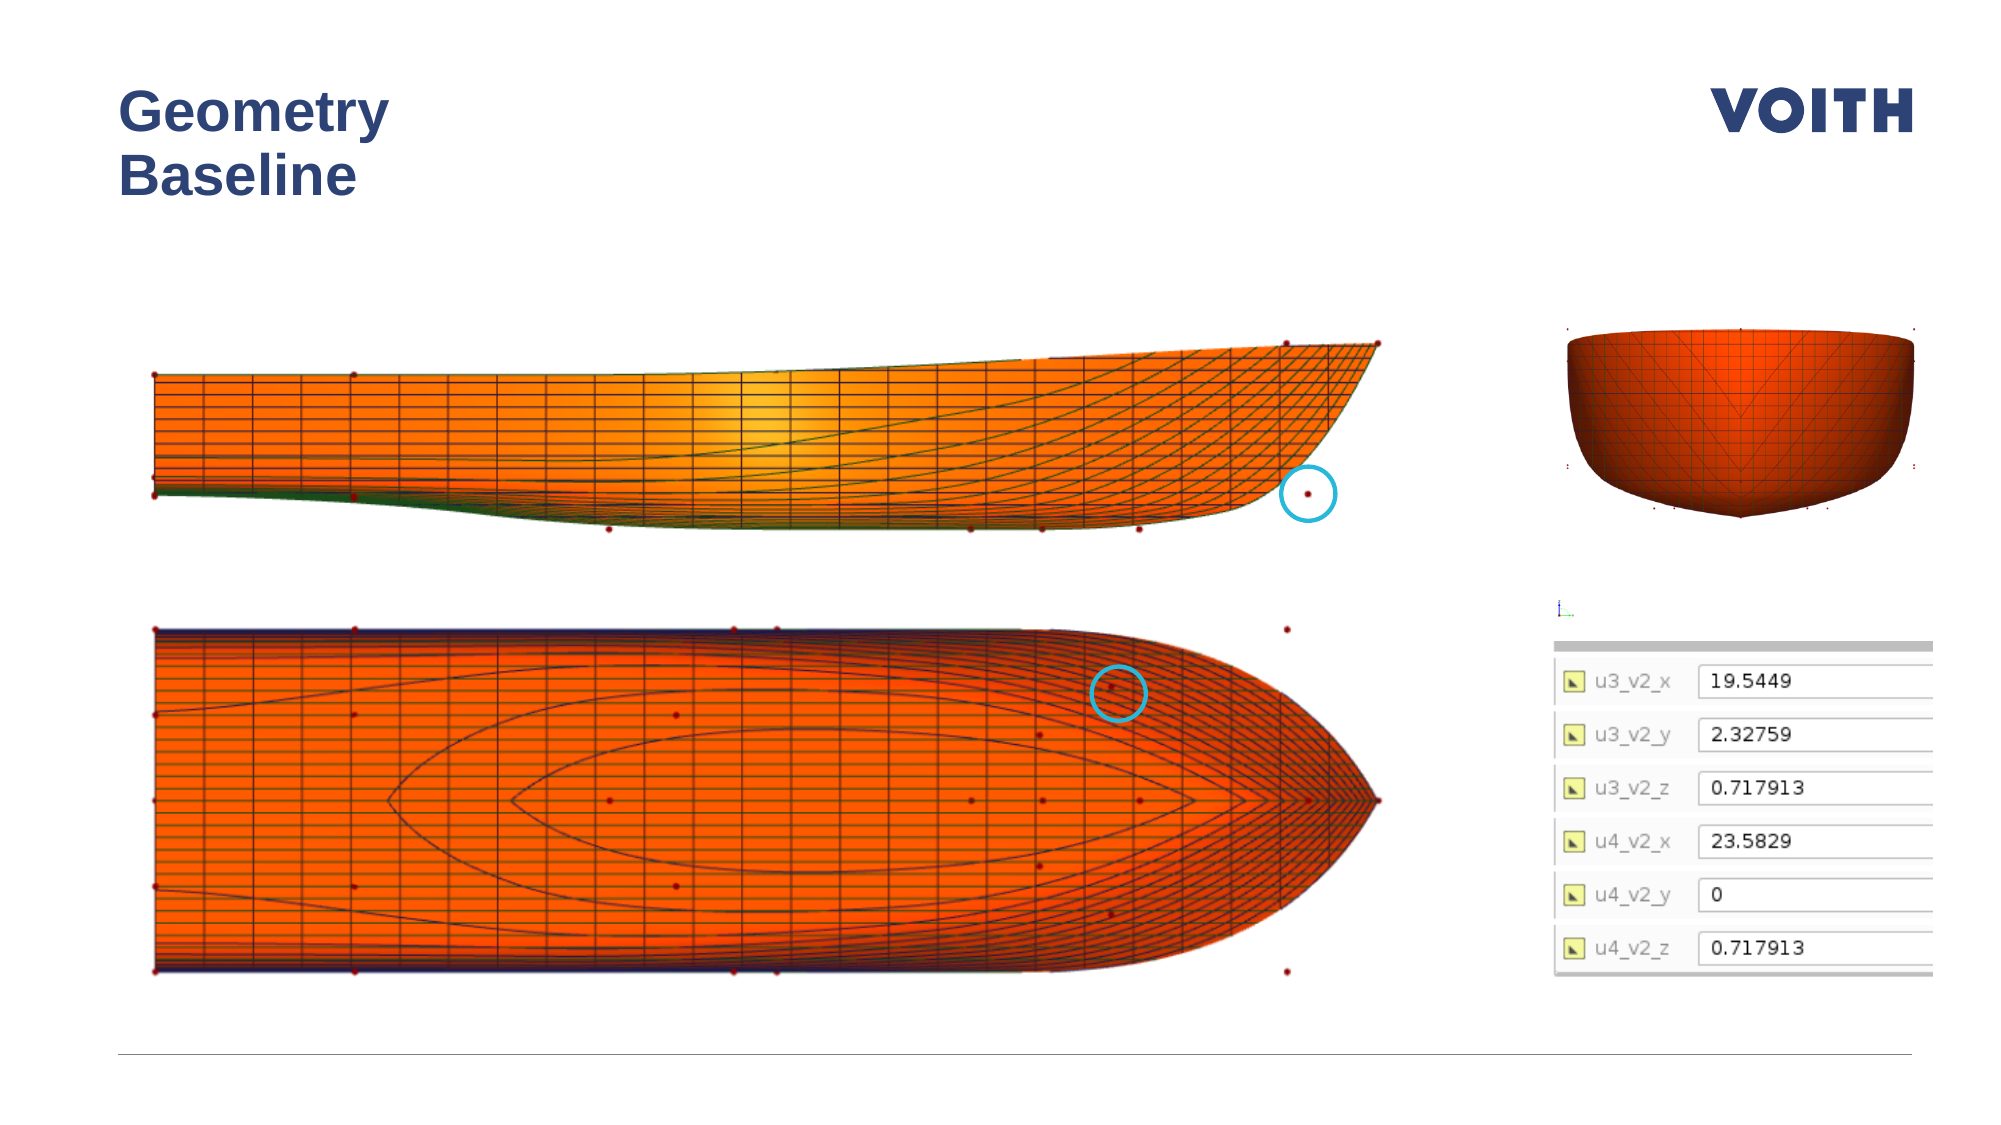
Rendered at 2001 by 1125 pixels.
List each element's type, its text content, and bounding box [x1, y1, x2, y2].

picture [87, 270, 1446, 1017]
picture [1548, 220, 1933, 626]
picture [1548, 641, 1933, 988]
title Geometry Baseline [118, 79, 1598, 221]
